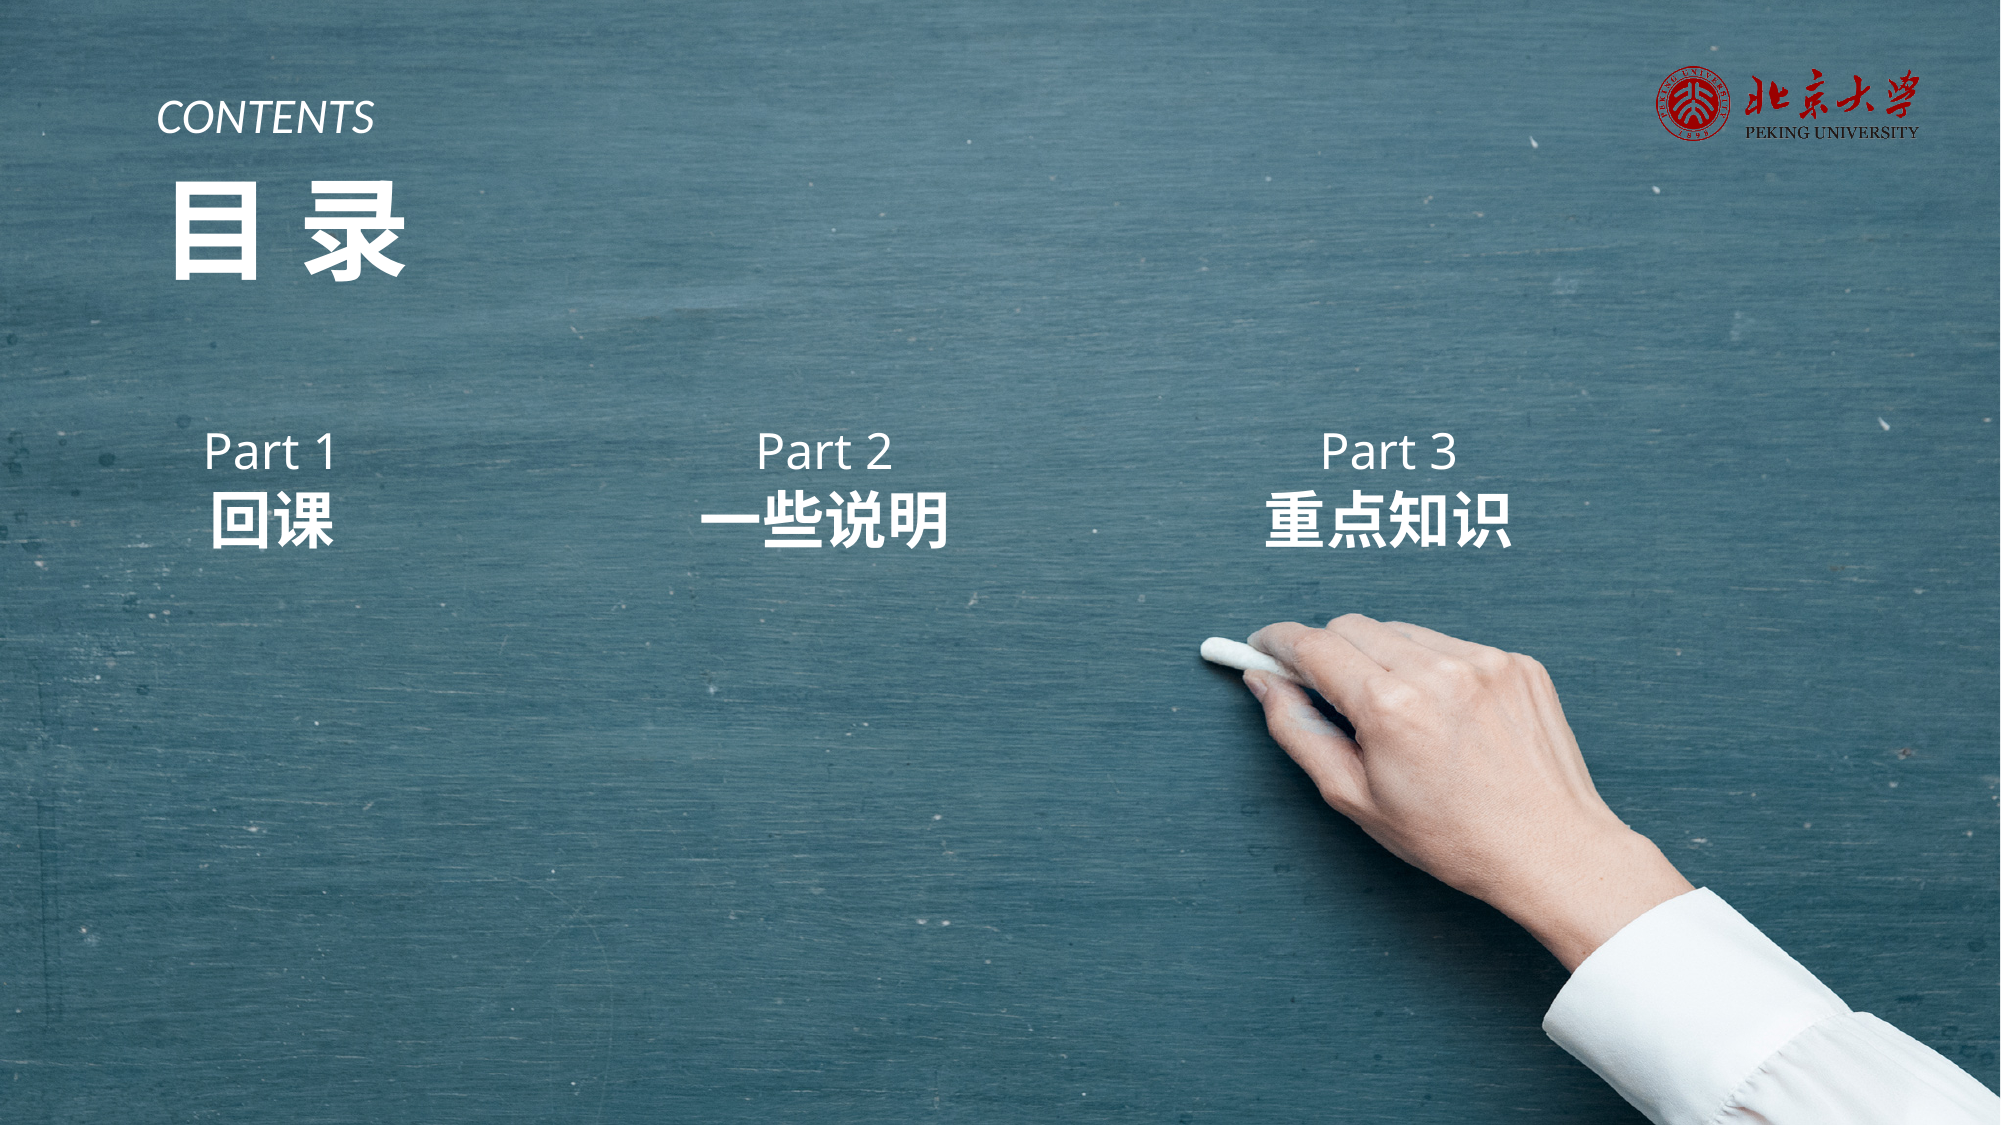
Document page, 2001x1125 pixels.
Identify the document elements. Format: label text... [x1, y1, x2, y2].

picture [0, 0, 2001, 1125]
text_box CONTENTS [141, 76, 578, 151]
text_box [112, 419, 432, 565]
text_box 目 录 [145, 151, 426, 302]
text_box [1217, 419, 1561, 565]
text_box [664, 419, 985, 565]
